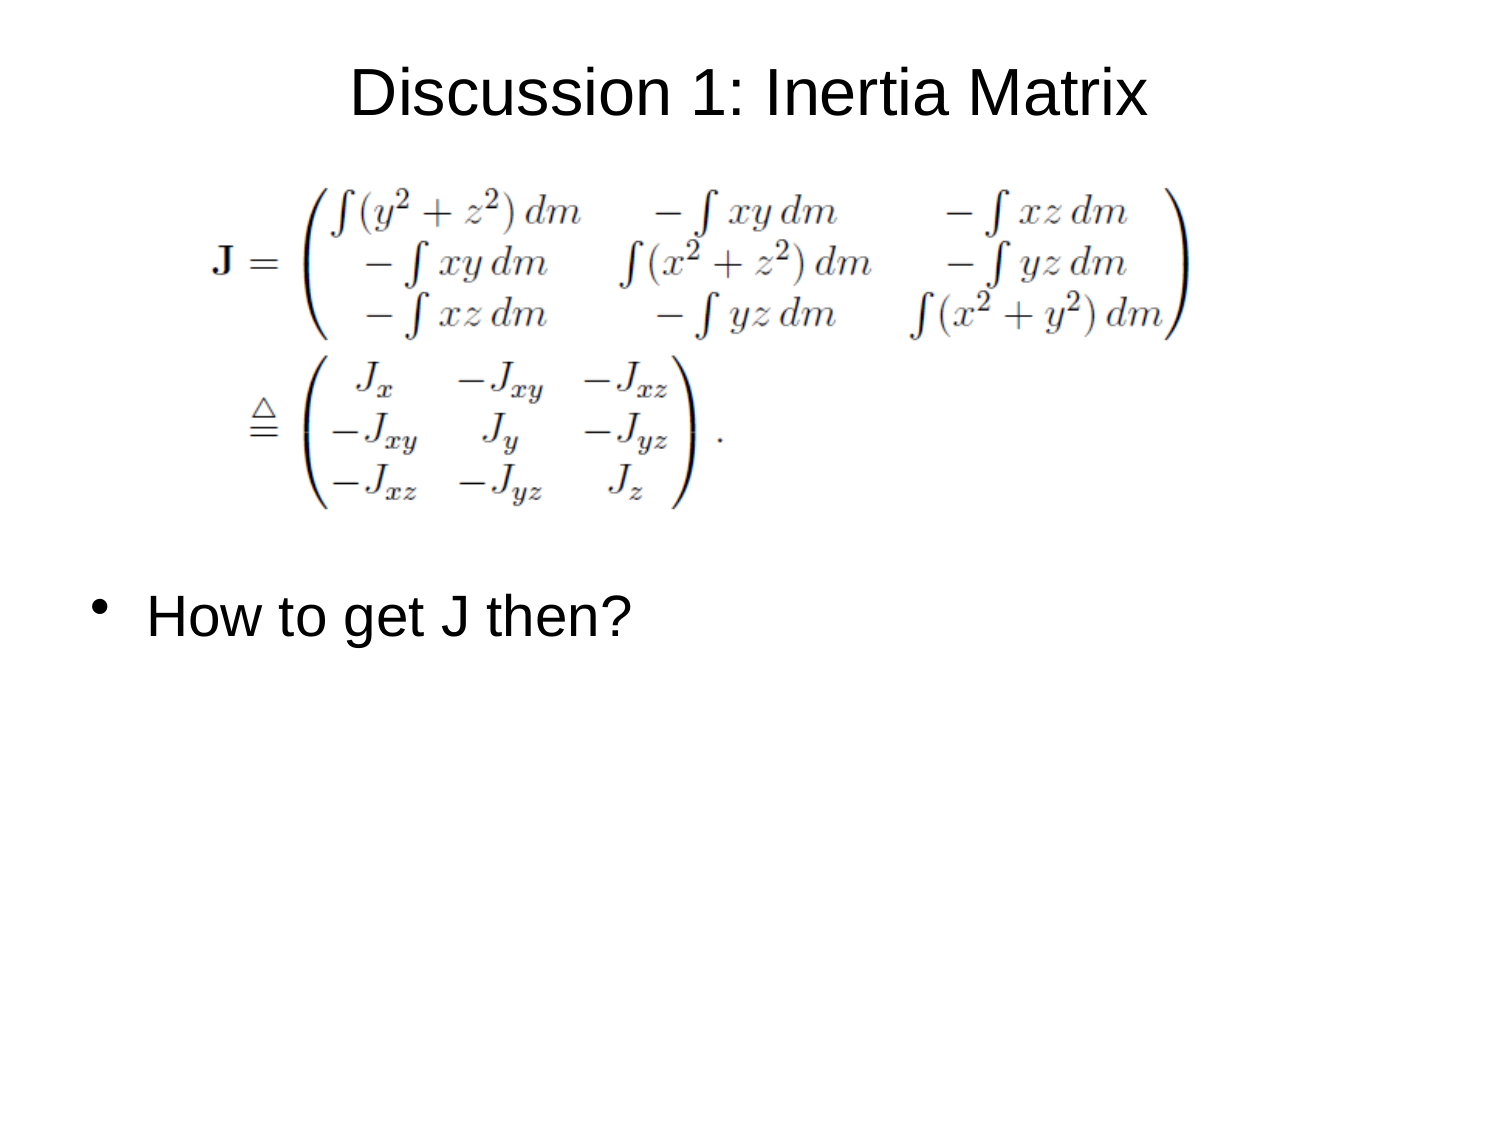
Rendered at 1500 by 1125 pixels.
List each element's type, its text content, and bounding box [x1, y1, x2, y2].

picture [150, 162, 1304, 558]
title Discussion 1: Inertia Matrix [74, 29, 1426, 149]
list How to get J then? [74, 570, 1426, 1006]
